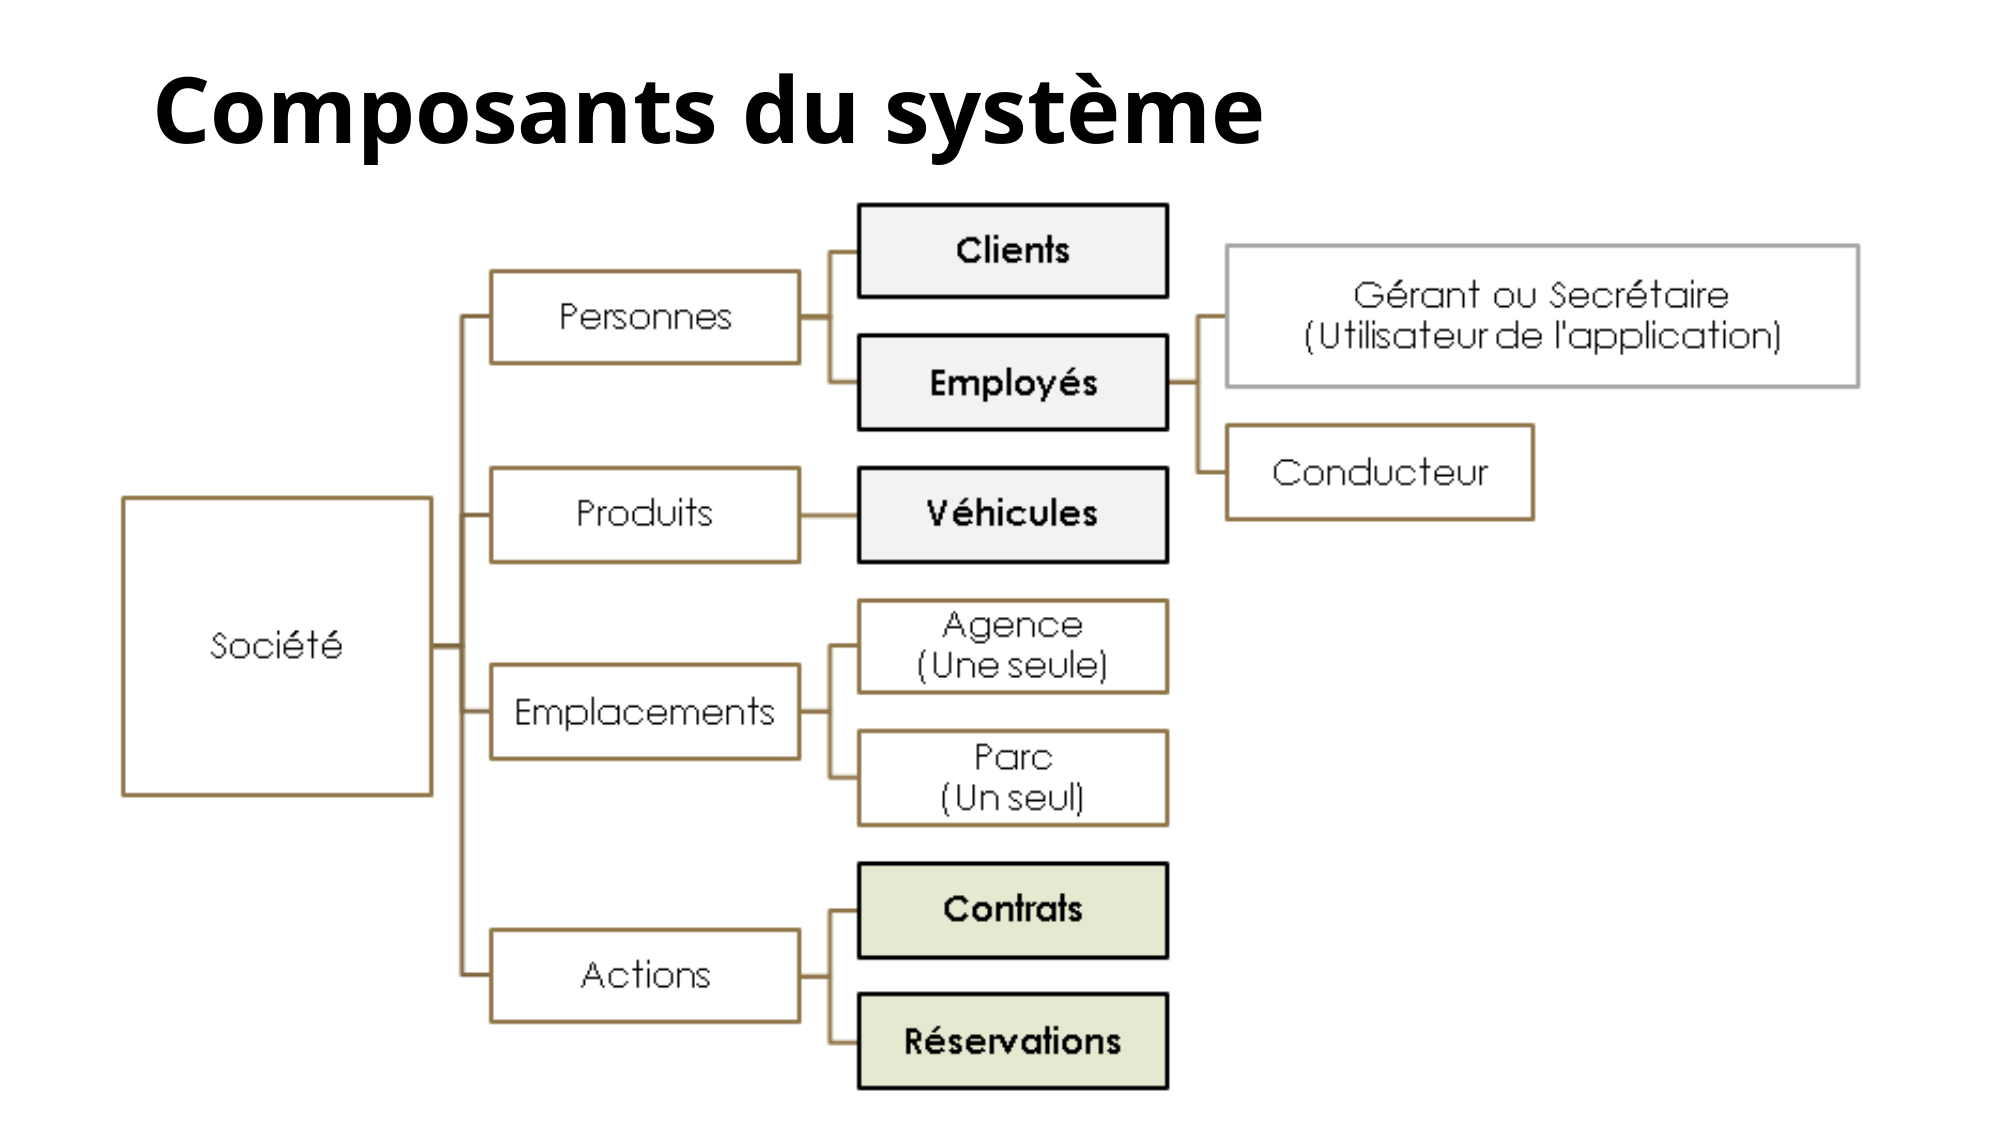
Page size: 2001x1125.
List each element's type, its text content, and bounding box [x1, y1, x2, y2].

title Composants du système [137, 59, 1863, 182]
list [34, 182, 1955, 1125]
